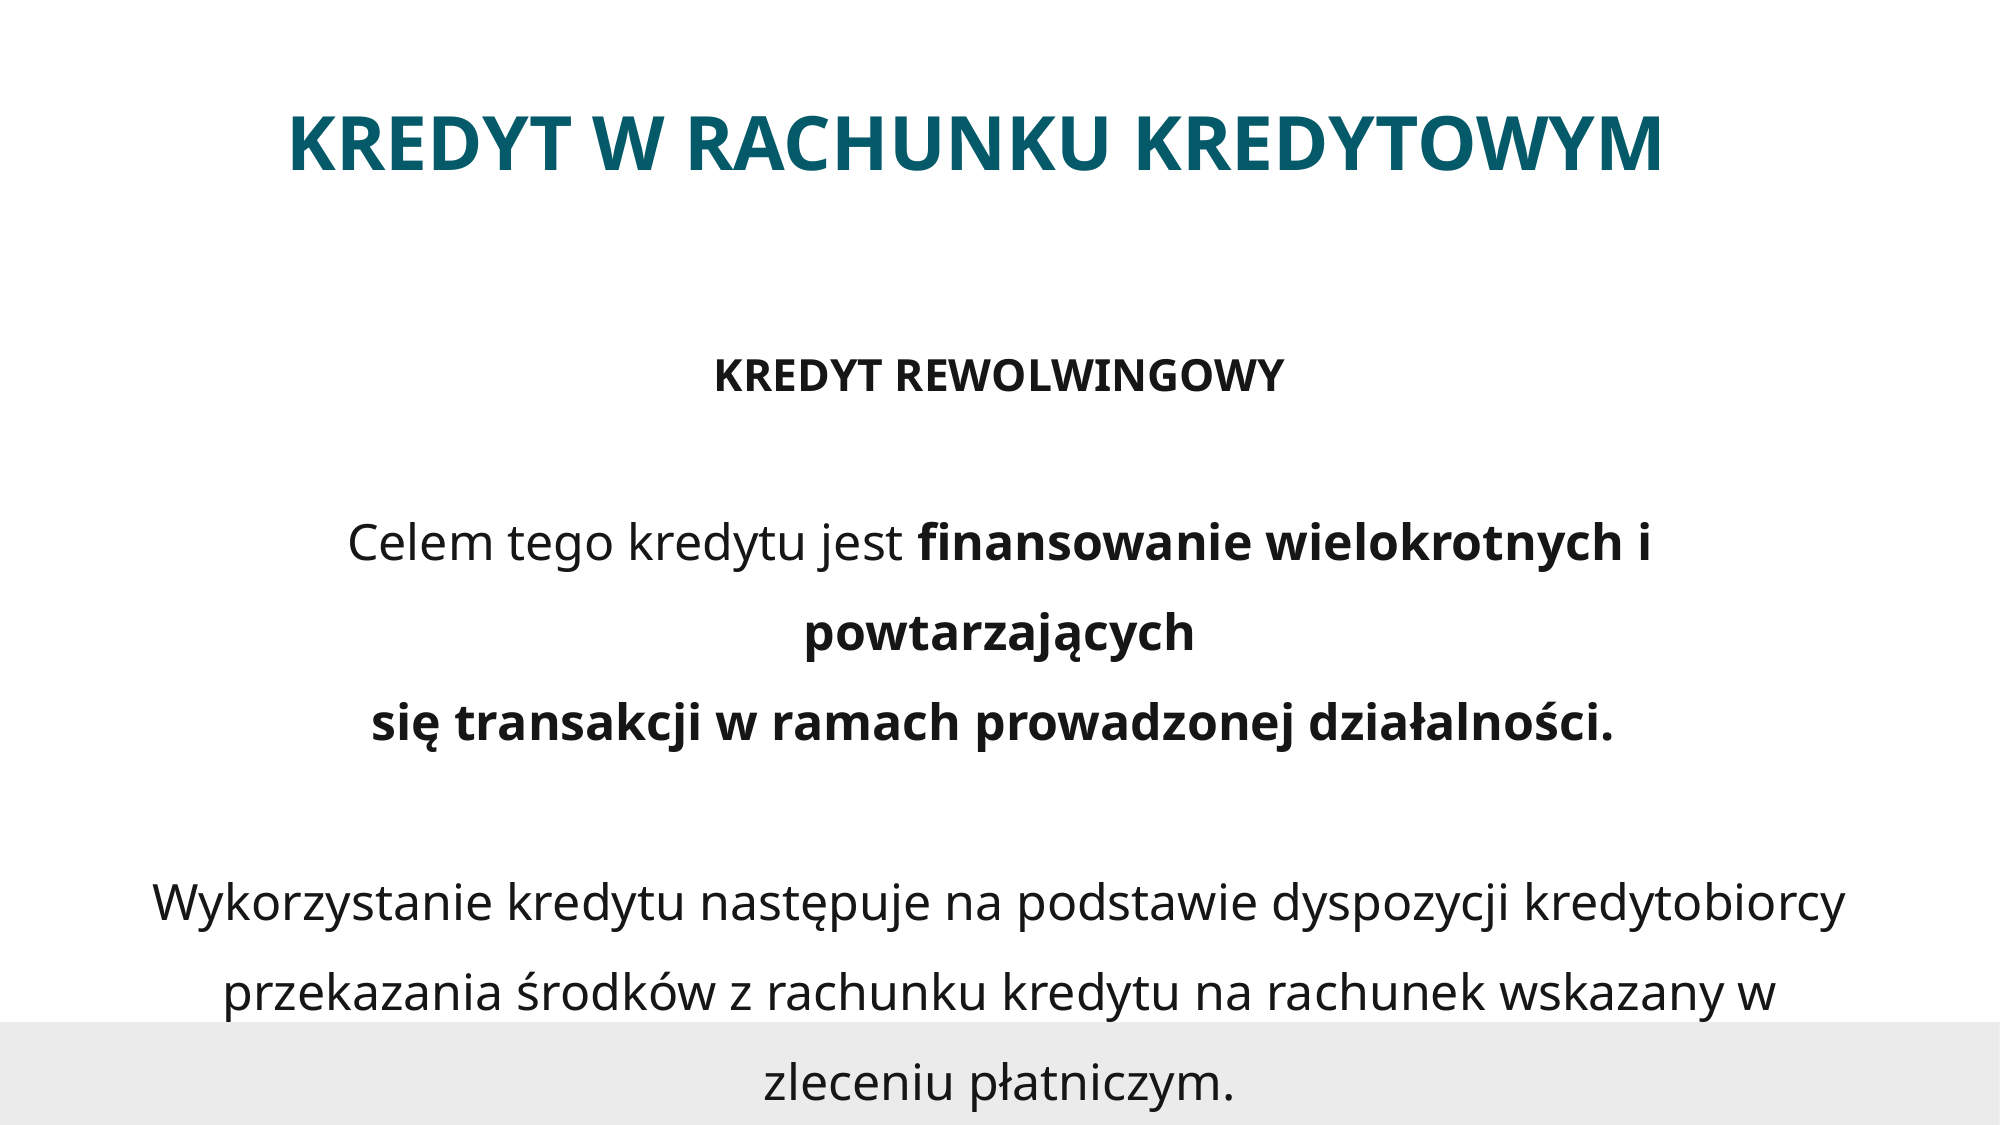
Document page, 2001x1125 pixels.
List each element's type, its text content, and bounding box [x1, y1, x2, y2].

text_box KREDYT REWOLWINGOWY Celem tego kredytu jest finansowanie wielokrotnych i powtarzających się transakcji w ramach prowadzonej działalności. Wykorzystanie kredytu następuje na podstawie dyspozycji kredytobiorcy przekazania środków z rachunku kredytu na rachunek wskazany w zleceniu płatniczym. [130, 313, 1869, 1118]
title KREDYT W RACHUNKU KREDYTOWYM [144, 105, 1830, 176]
